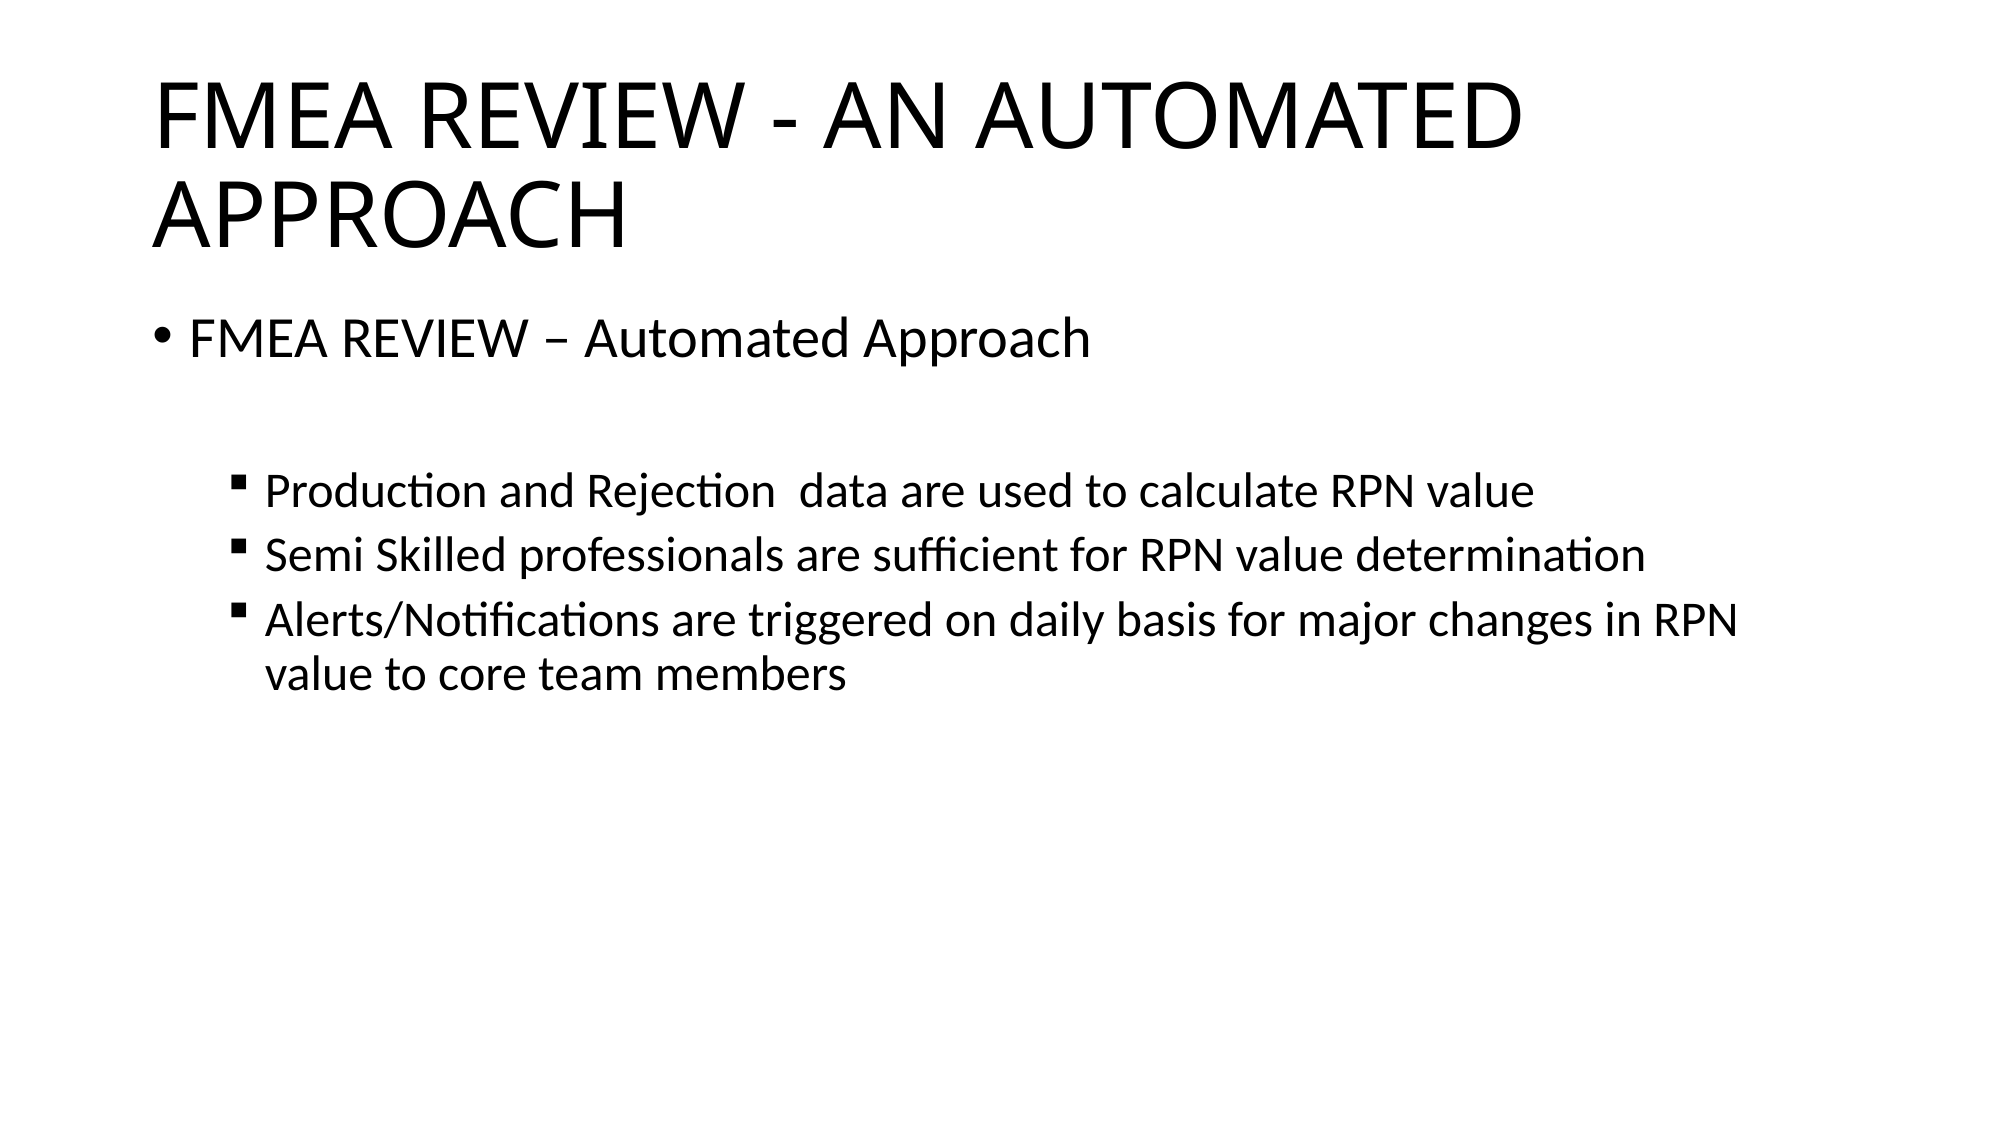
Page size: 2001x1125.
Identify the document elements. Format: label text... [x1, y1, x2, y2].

list FMEA REVIEW – Automated Approach Production and Rejection data are used to calculate RPN value Semi Skilled professionals are sufficient for RPN value determination Alerts/Notifications are triggered on daily basis for major changes in RPN value to core team members [137, 299, 1863, 1014]
title FMEA REVIEW - AN AUTOMATED APPROACH [137, 59, 1863, 278]
